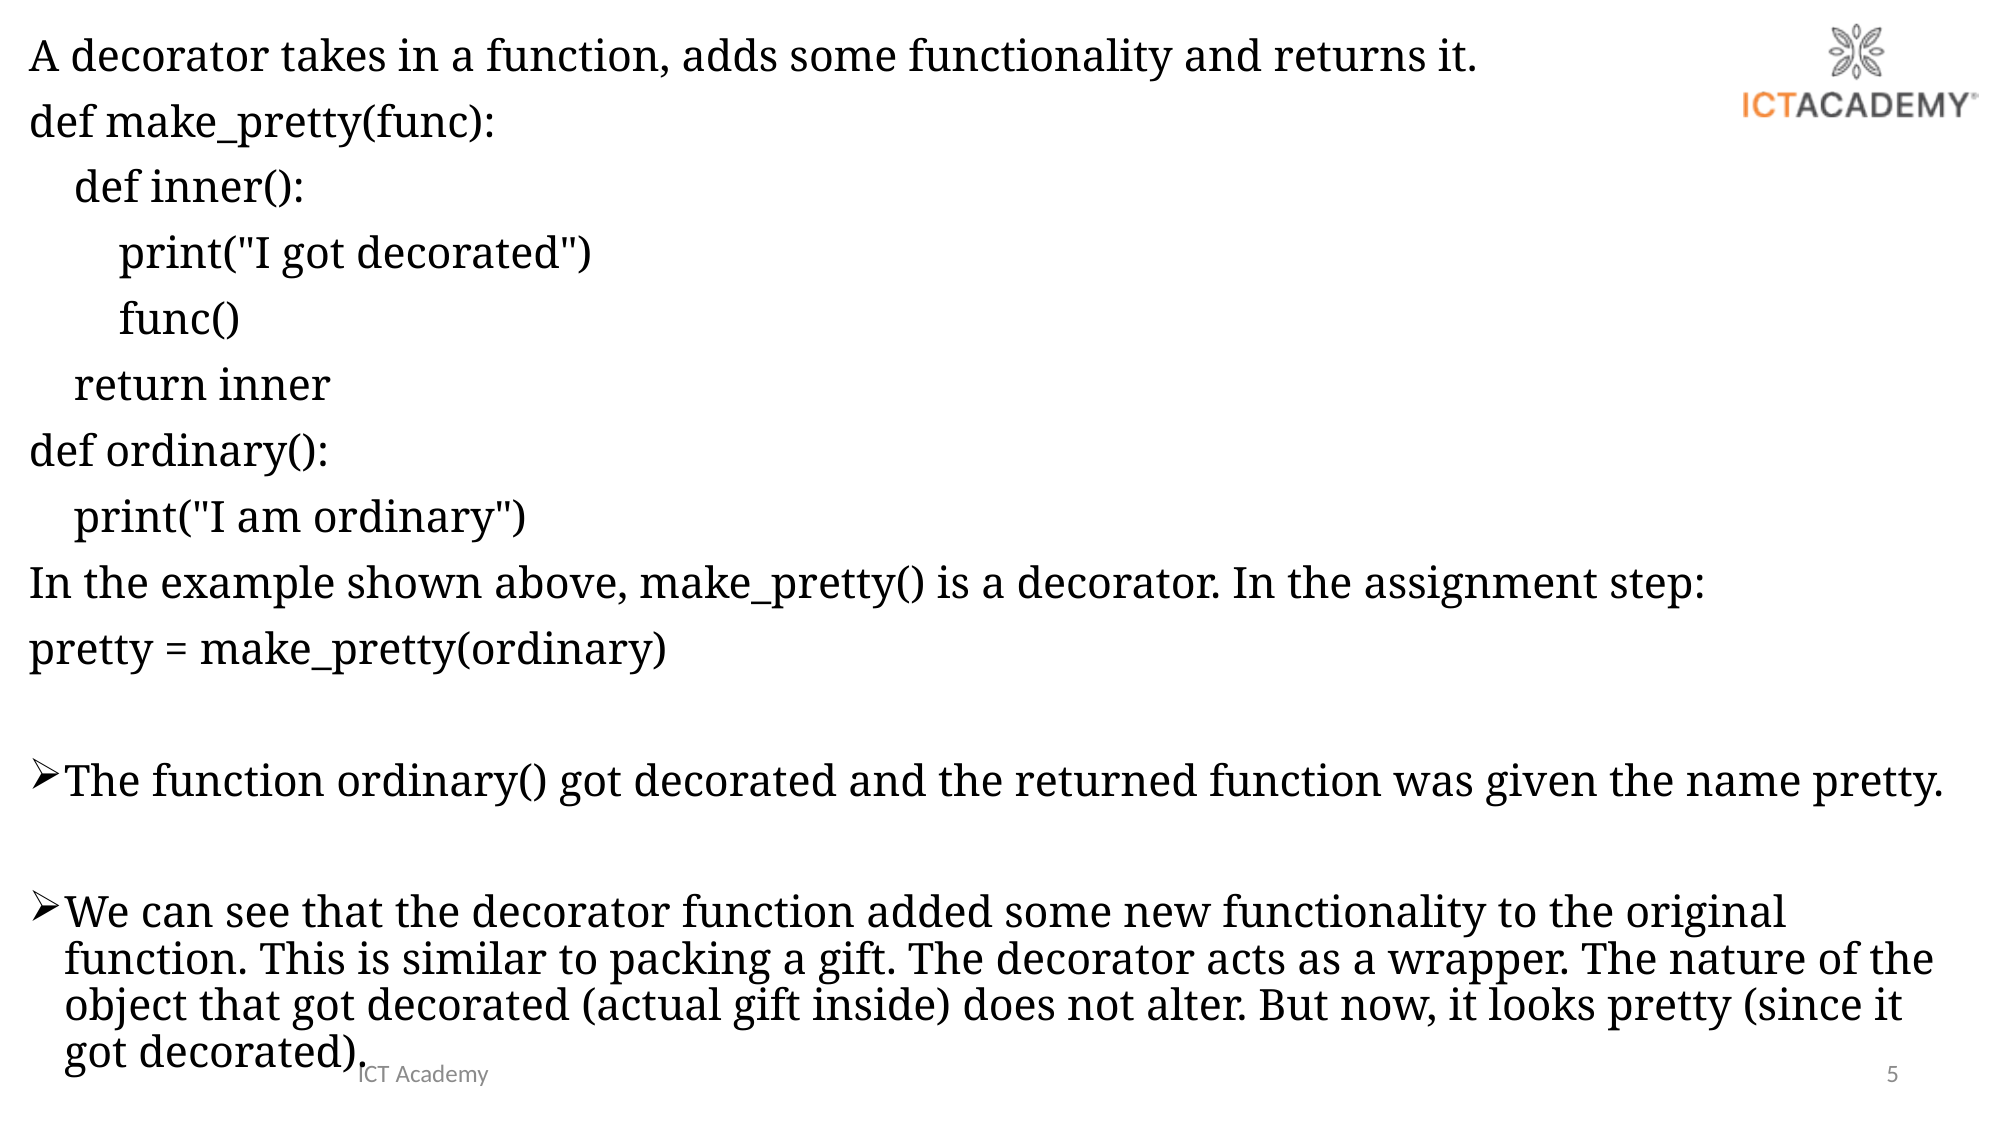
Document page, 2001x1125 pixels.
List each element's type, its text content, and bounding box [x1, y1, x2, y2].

list A decorator takes in a function, adds some functionality and returns it. def make_pretty(func): def inner(): print("I got decorated") func() return inner def ordinary(): print("I am ordinary") In the example shown above, make_pretty() is a decorator. In the assignment step: pretty = make_pretty(ordinary) The function ordinary() got decorated and the returned function was given the name pretty. We can see that the decorator function added some new functionality to the original function. This is similar to packing a gift. The decorator acts as a wrapper. The nature of the object that got decorated (actual gift inside) does not alter. But now, it looks pretty (since it got decorated). [14, 26, 1979, 1105]
slide_number 5 [1464, 1042, 1915, 1103]
picture [1743, 22, 1979, 26]
footer ICT Academy [85, 1042, 761, 1103]
